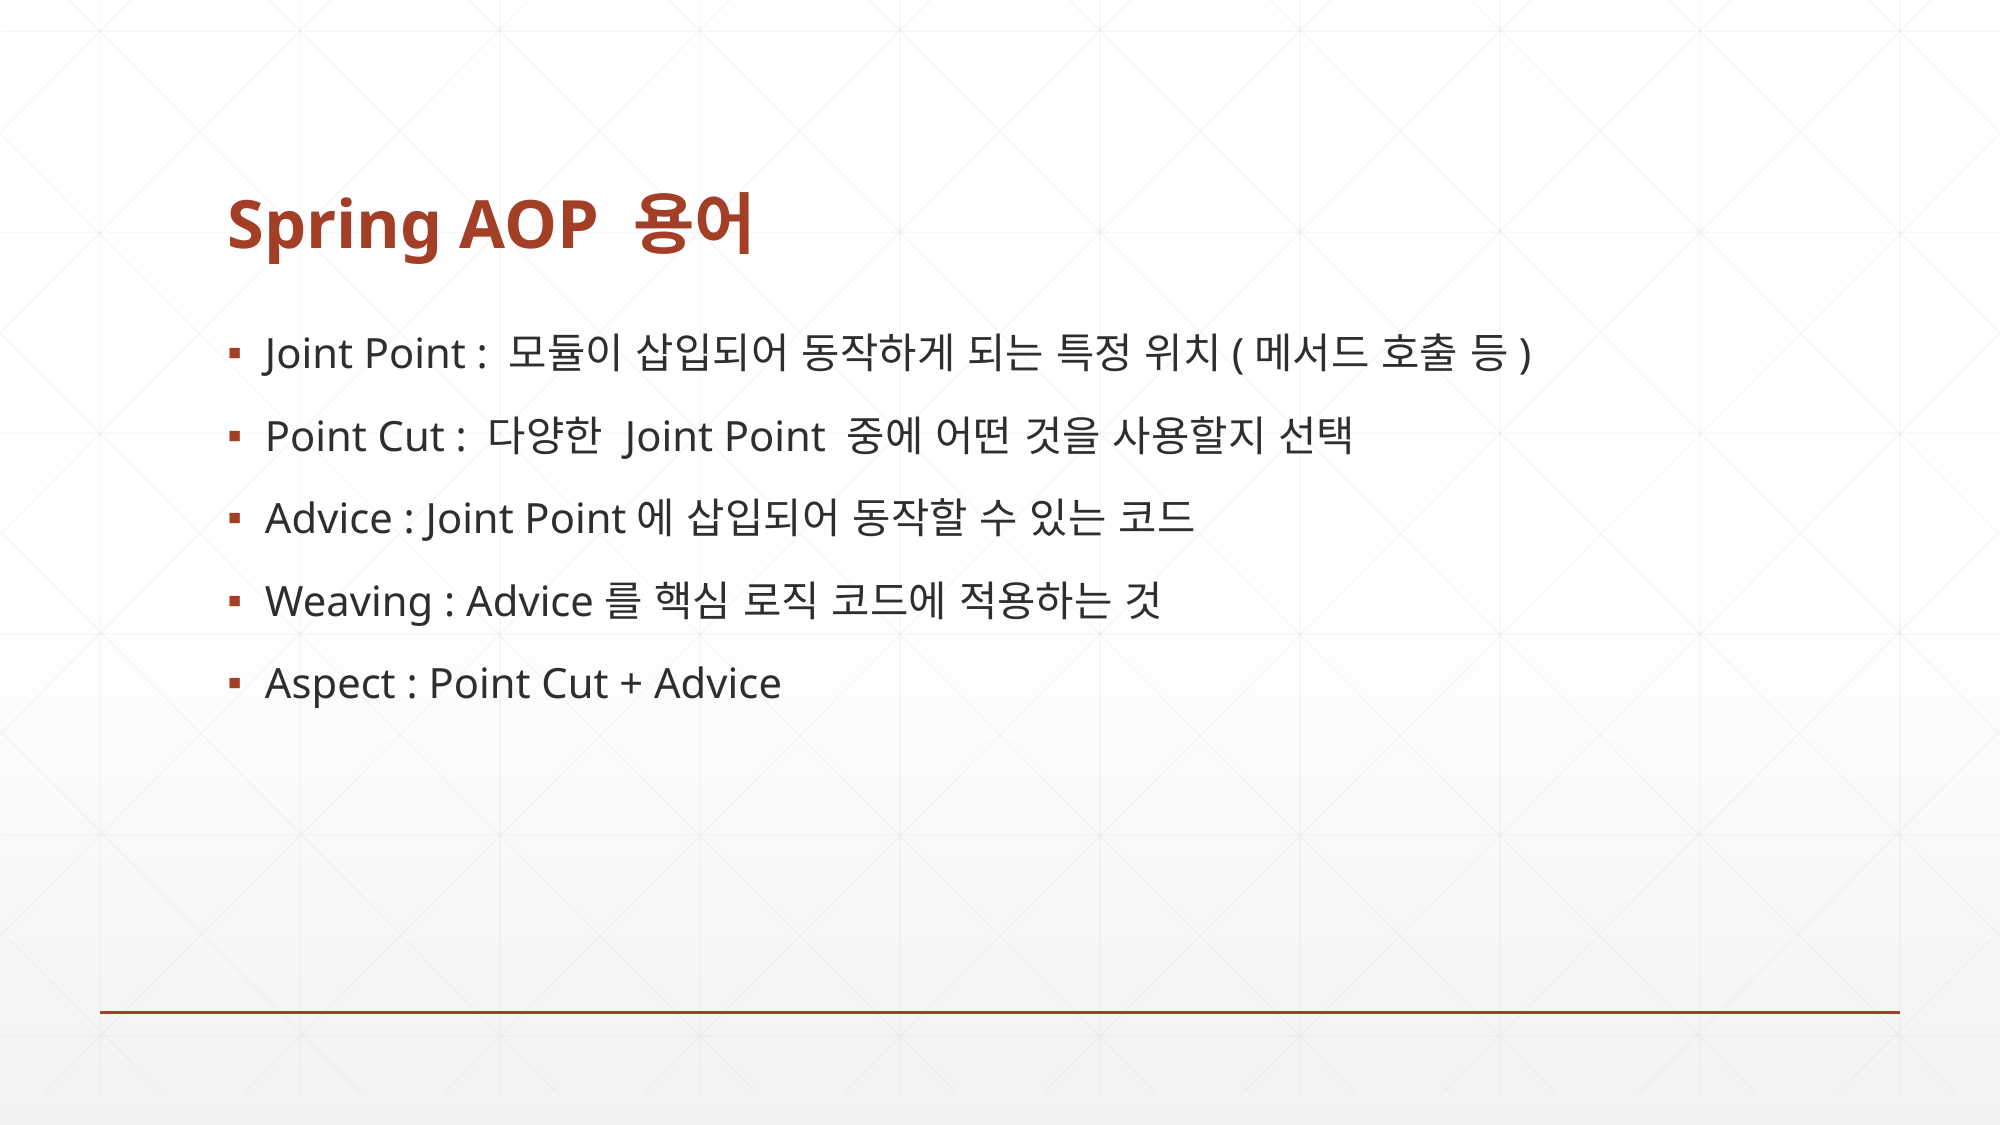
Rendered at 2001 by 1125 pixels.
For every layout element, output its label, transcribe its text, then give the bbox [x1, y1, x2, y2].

title Spring AOP 용어 [212, 82, 1788, 271]
list Joint Point : 모듈이 삽입되어 동작하게 되는 특정 위치(메서드 호출 등) Point Cut : 다양한 Joint Point 중에 어떤 것을 사용할지 선택 Advice : Joint Point에 삽입되어 동작할 수 있는 코드 Weaving : Advice를 핵심 로직 코드에 적용하는 것 Aspect : Point Cut + Advice [212, 324, 1788, 950]
